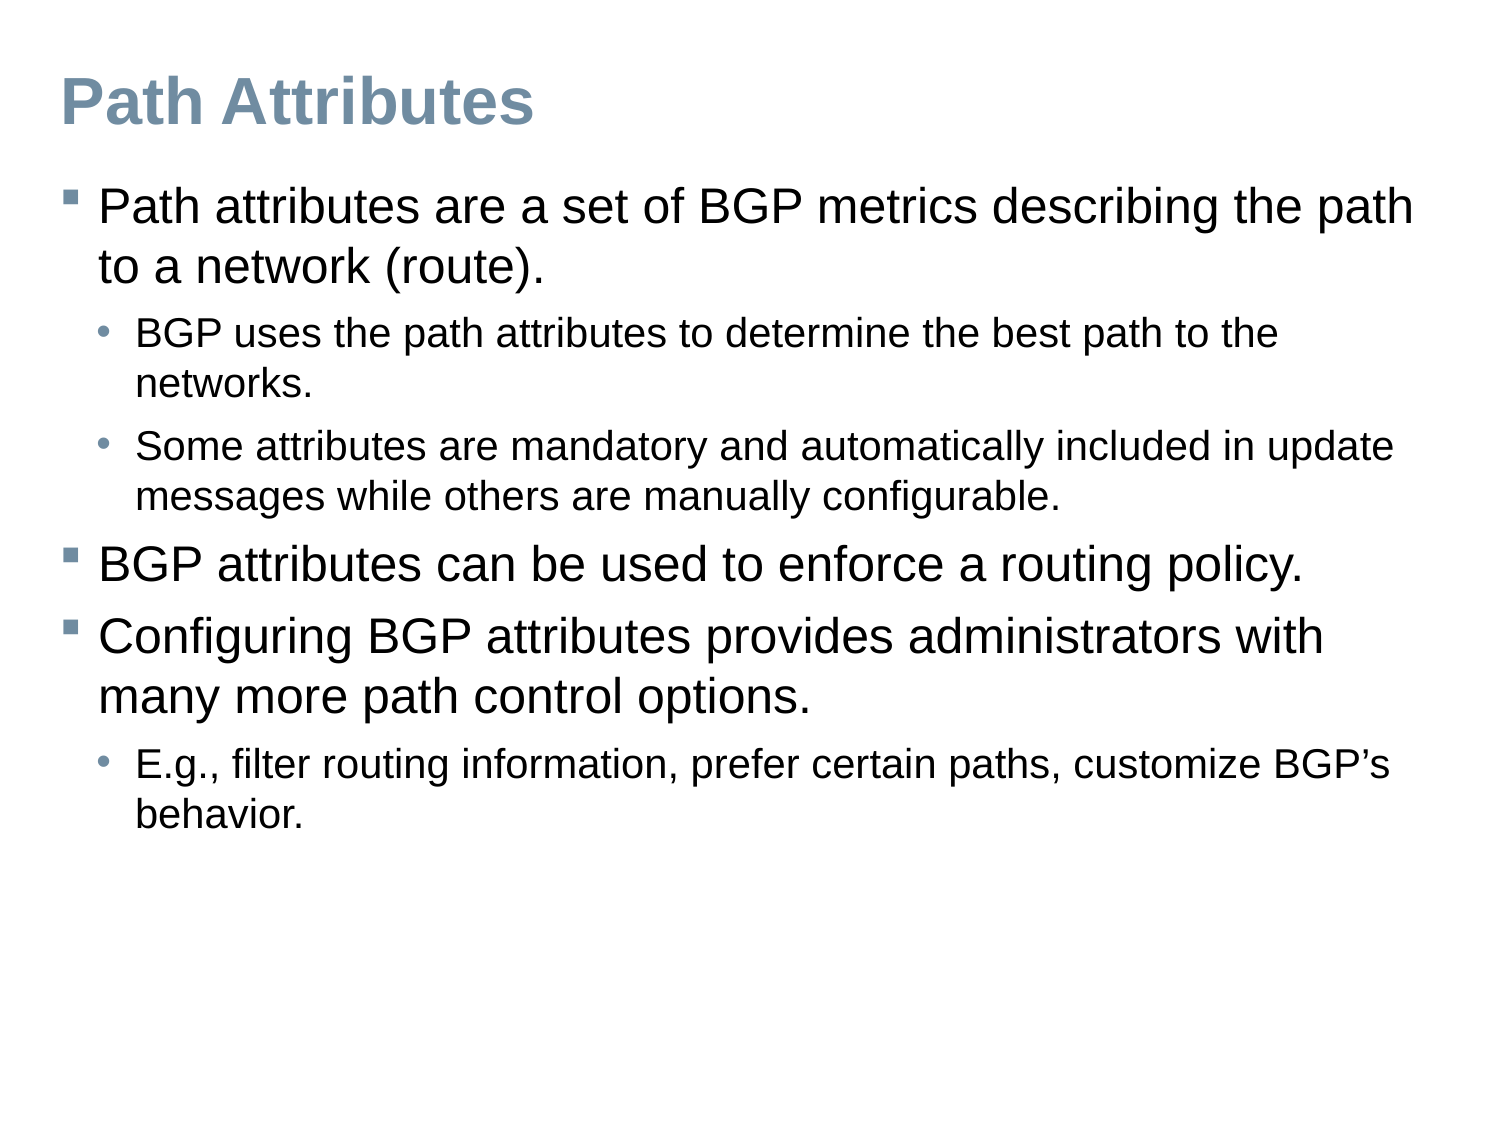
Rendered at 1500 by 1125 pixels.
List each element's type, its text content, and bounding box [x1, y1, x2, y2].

title Path Attributes [45, 59, 1444, 150]
list Path attributes are a set of BGP metrics describing the path to a network (route). BGP uses the path attributes to determine the best path to the networks. Some attributes are mandatory and automatically included in update messages while others are manually configurable. BGP attributes can be used to enforce a routing policy. Configuring BGP attributes provides administrators with many more path control options. E.g., filter routing information, prefer certain paths, customize BGP’s behavior. [45, 166, 1444, 1061]
